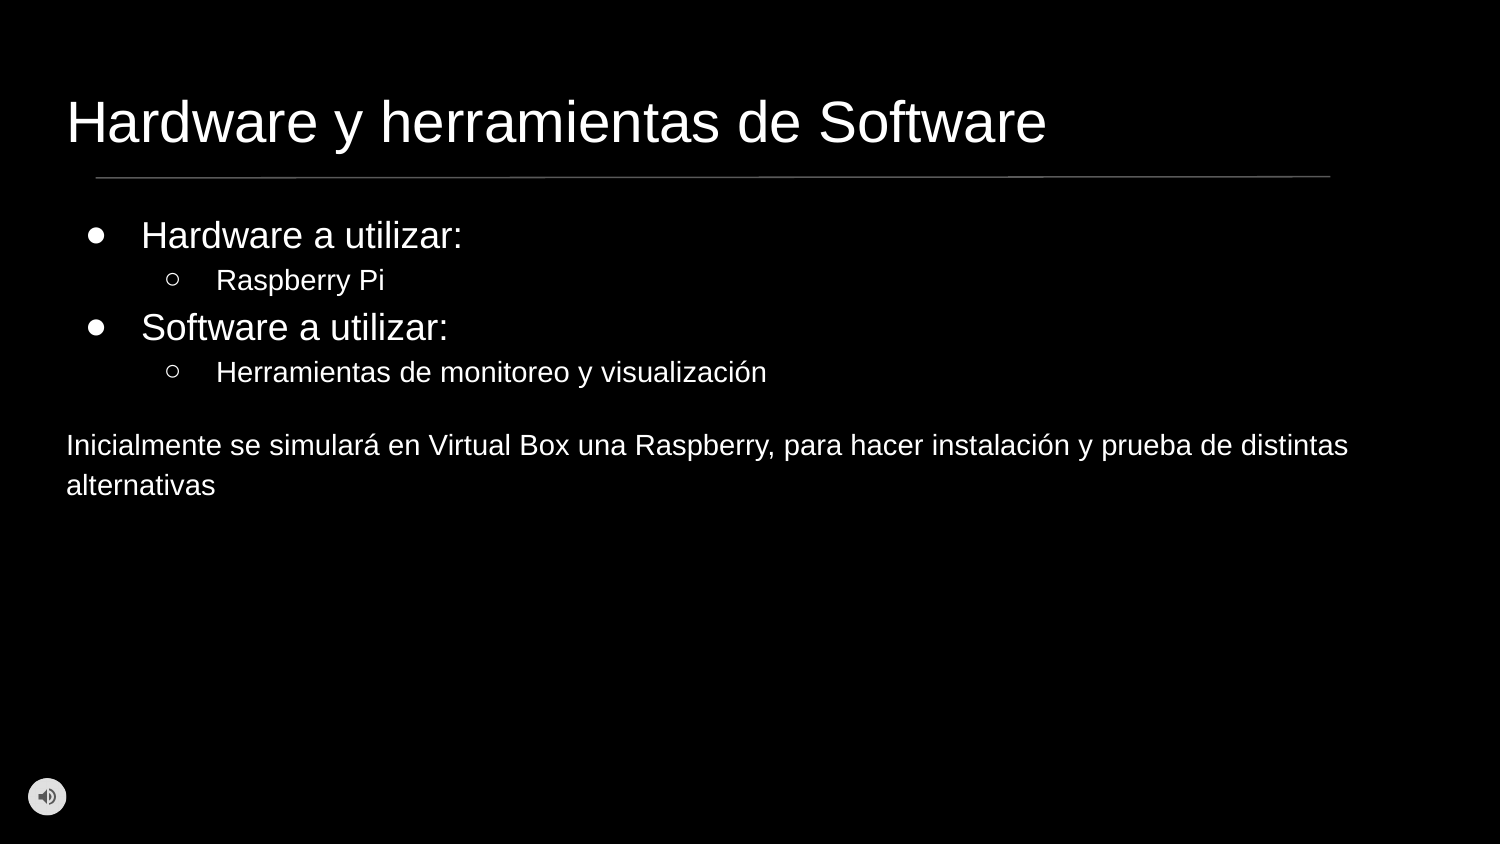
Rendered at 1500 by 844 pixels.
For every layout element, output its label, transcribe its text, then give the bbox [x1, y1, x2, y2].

title Hardware y herramientas de Software [51, 69, 1449, 164]
list Hardware a utilizar: Raspberry Pi Software a utilizar: Herramientas de monitoreo y visualización Inicialmente se simulará en Virtual Box una Raspberry, para hacer instalación y prueba de distintas alternativas [51, 189, 1449, 750]
picture [24, 774, 70, 819]
